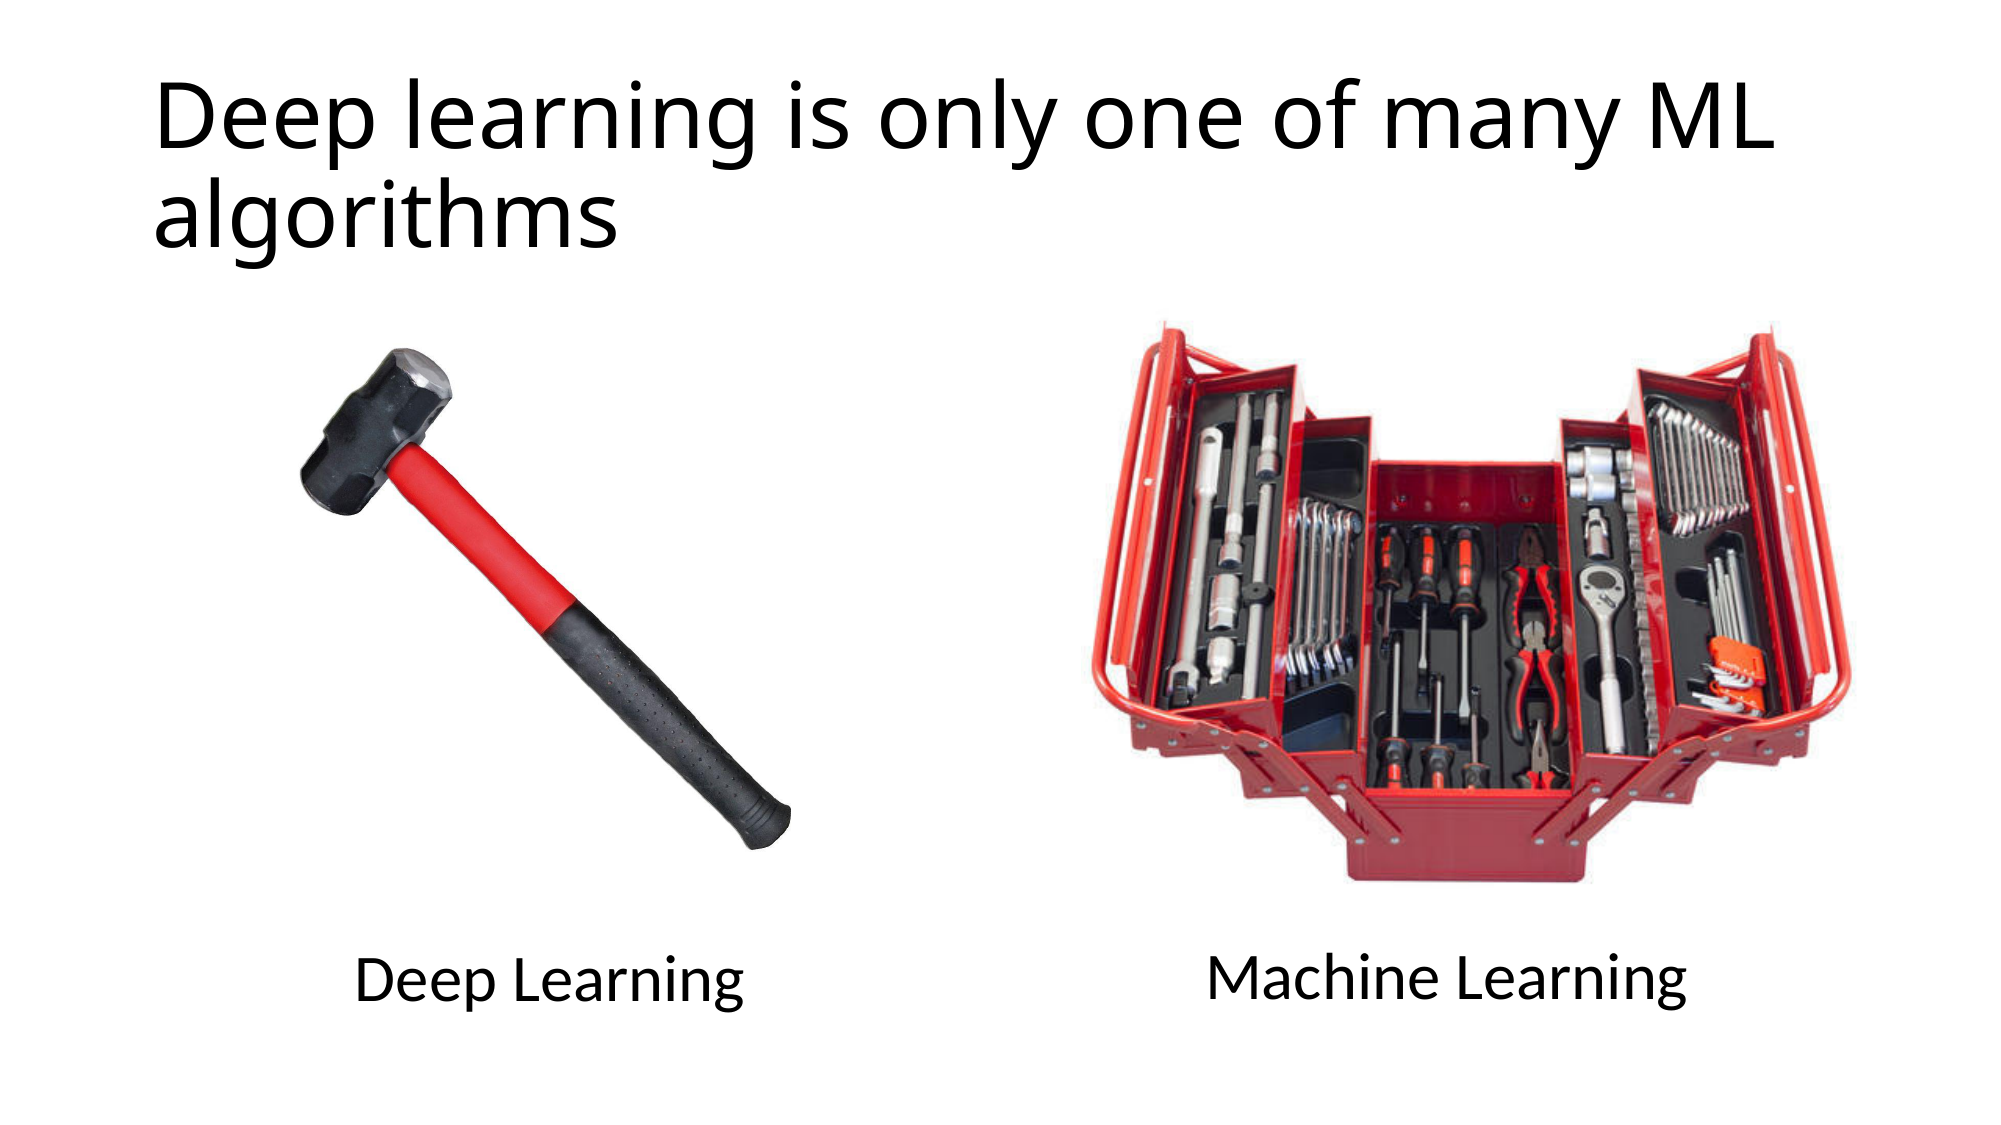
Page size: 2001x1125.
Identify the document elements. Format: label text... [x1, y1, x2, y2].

picture [294, 343, 807, 856]
picture [1081, 221, 1863, 1003]
title Deep learning is only one of many ML algorithms [137, 59, 1863, 278]
text_box Deep Learning [340, 927, 761, 1022]
text_box Machine Learning [1190, 1003, 1704, 1020]
